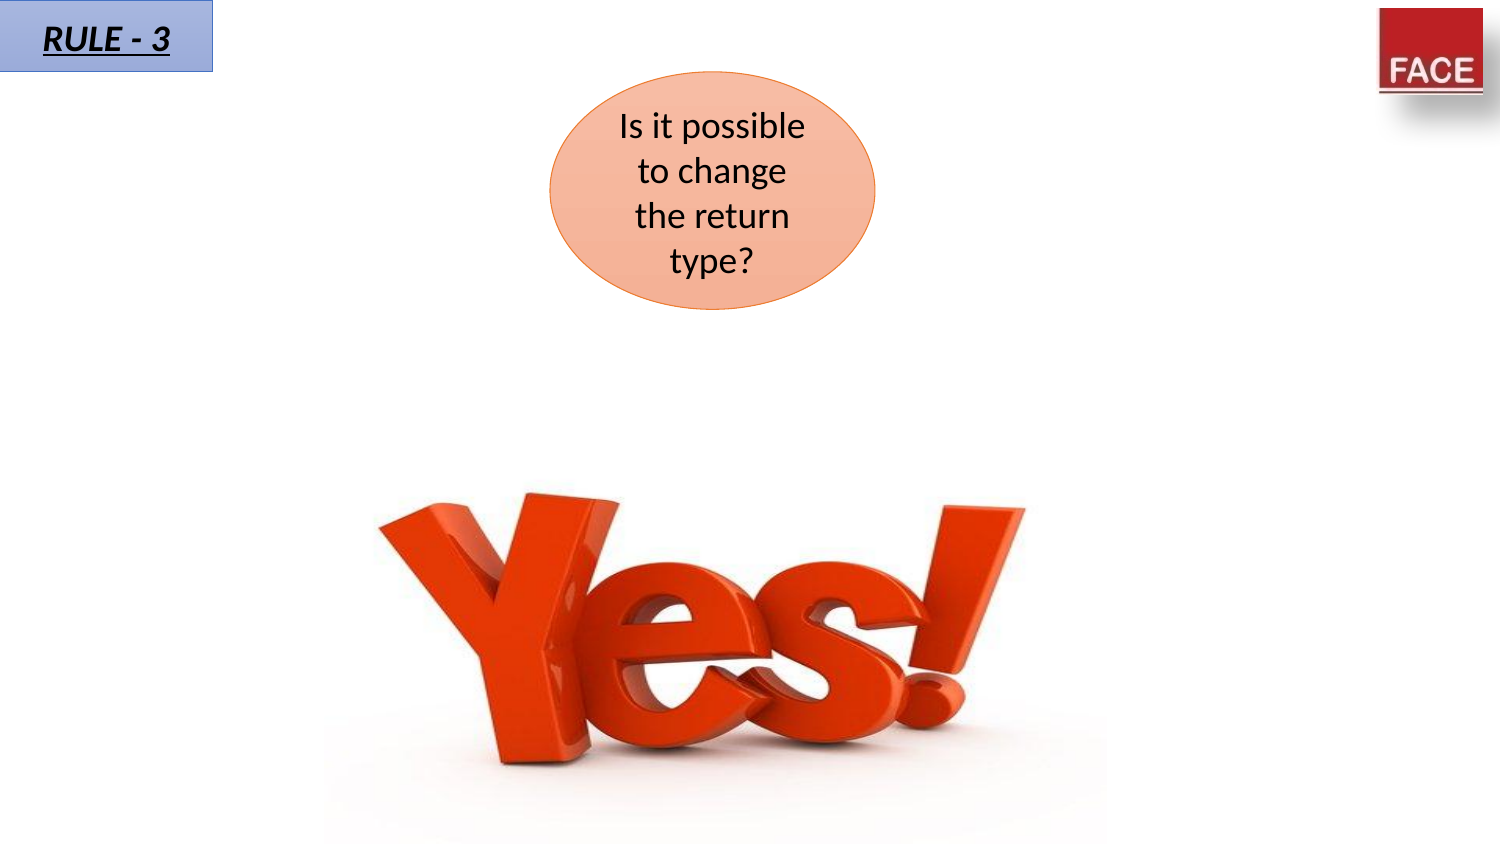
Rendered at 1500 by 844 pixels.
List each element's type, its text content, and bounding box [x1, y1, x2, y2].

text_box RULE - 3 [0, 0, 213, 72]
text_box Is it possible to change the return type? [549, 71, 876, 310]
picture [1376, 8, 1483, 95]
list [324, 446, 1107, 844]
